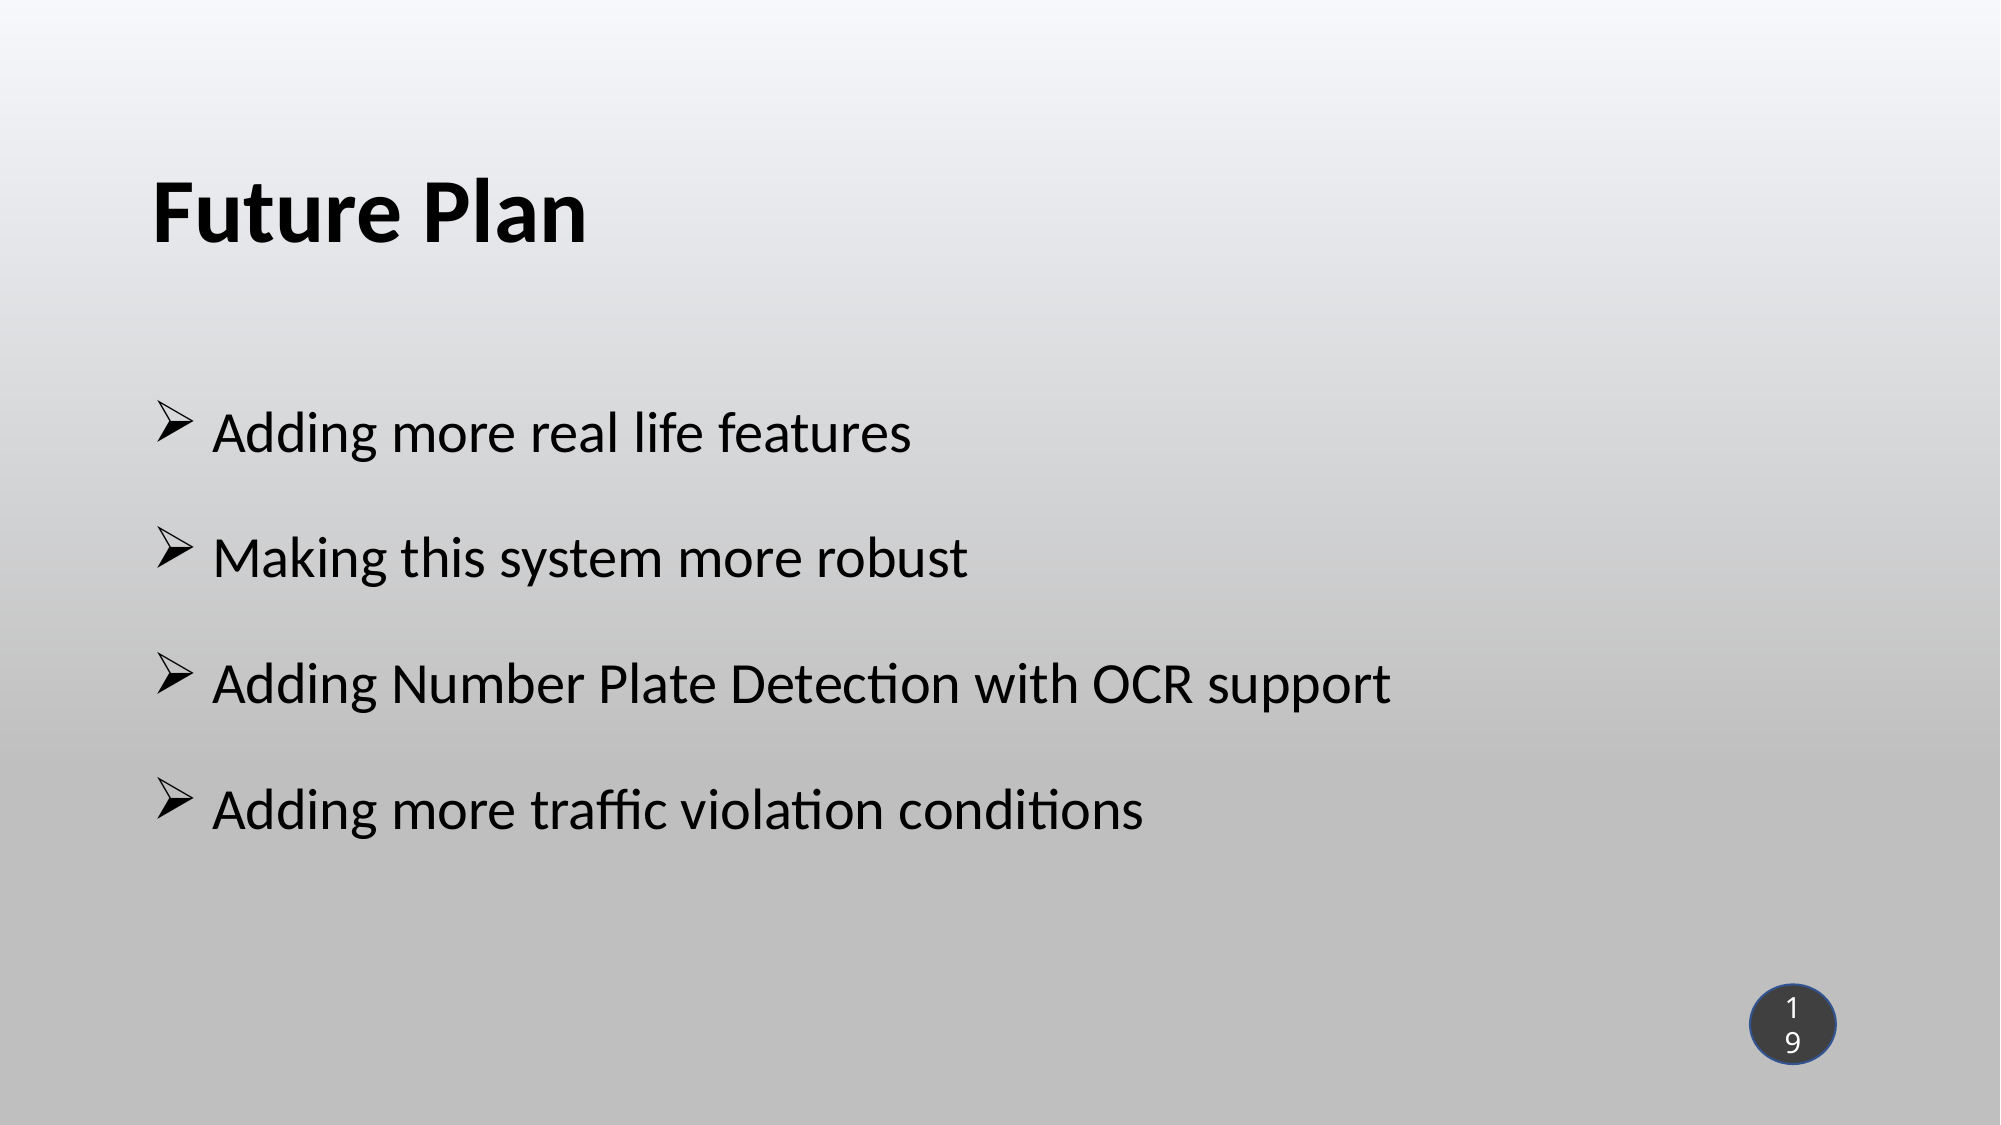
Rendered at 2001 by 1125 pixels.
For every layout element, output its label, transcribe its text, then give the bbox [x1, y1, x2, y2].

title Future Plan [137, 103, 1863, 322]
text_box 19 [1748, 983, 1837, 1066]
list Adding more real life features Making this system more robust Adding Number Plate Detection with OCR support Adding more traffic violation conditions [137, 351, 1863, 1066]
